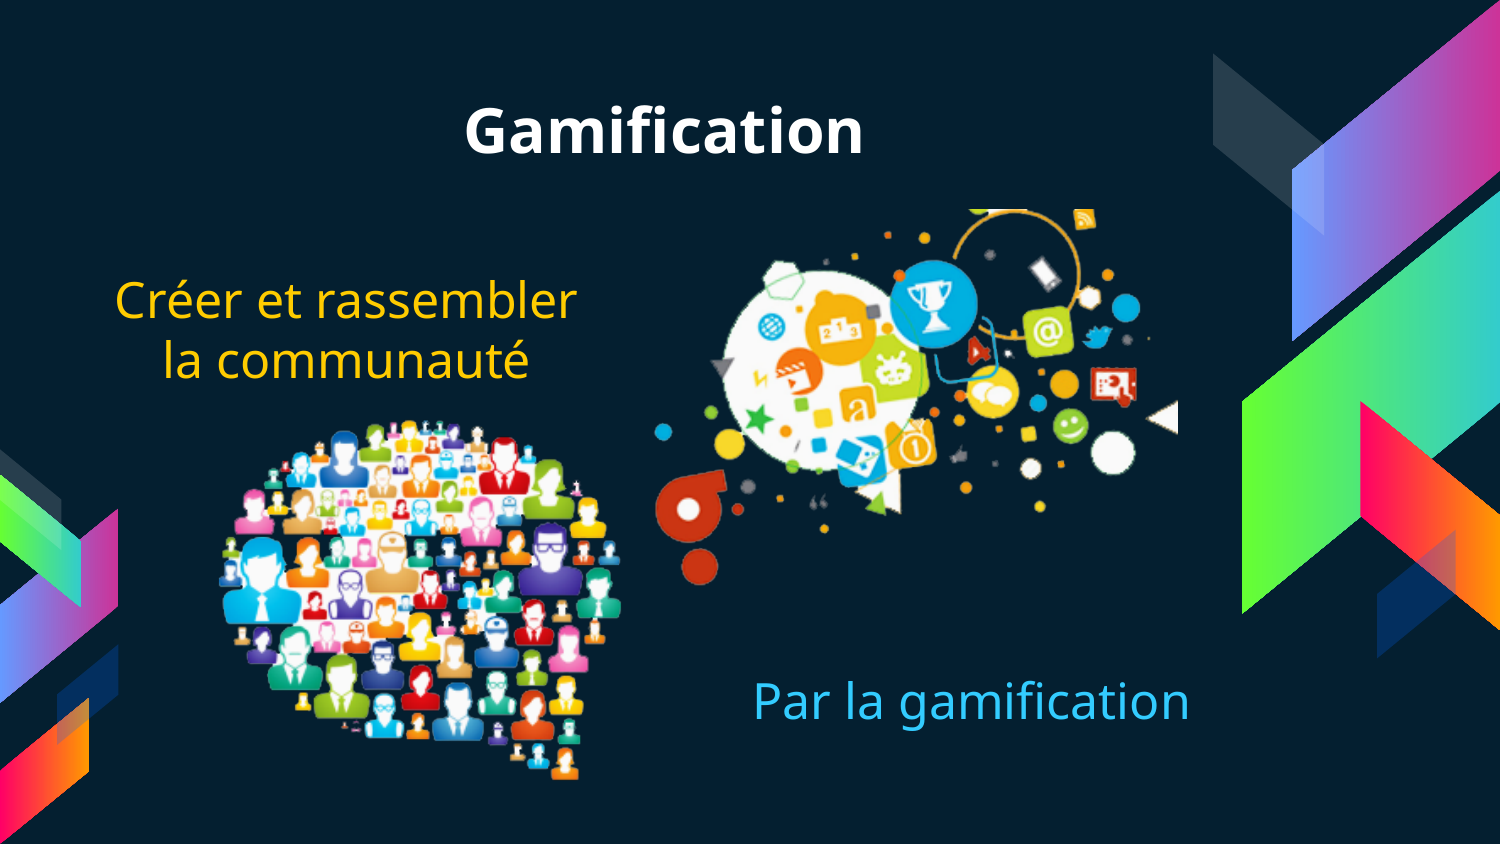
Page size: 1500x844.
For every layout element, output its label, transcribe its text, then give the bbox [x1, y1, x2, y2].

picture [197, 209, 1178, 795]
text_box Créer et rassembler la communauté [83, 253, 192, 325]
title Gamification [175, 76, 1155, 182]
text_box Par la gamification [1183, 654, 1242, 726]
